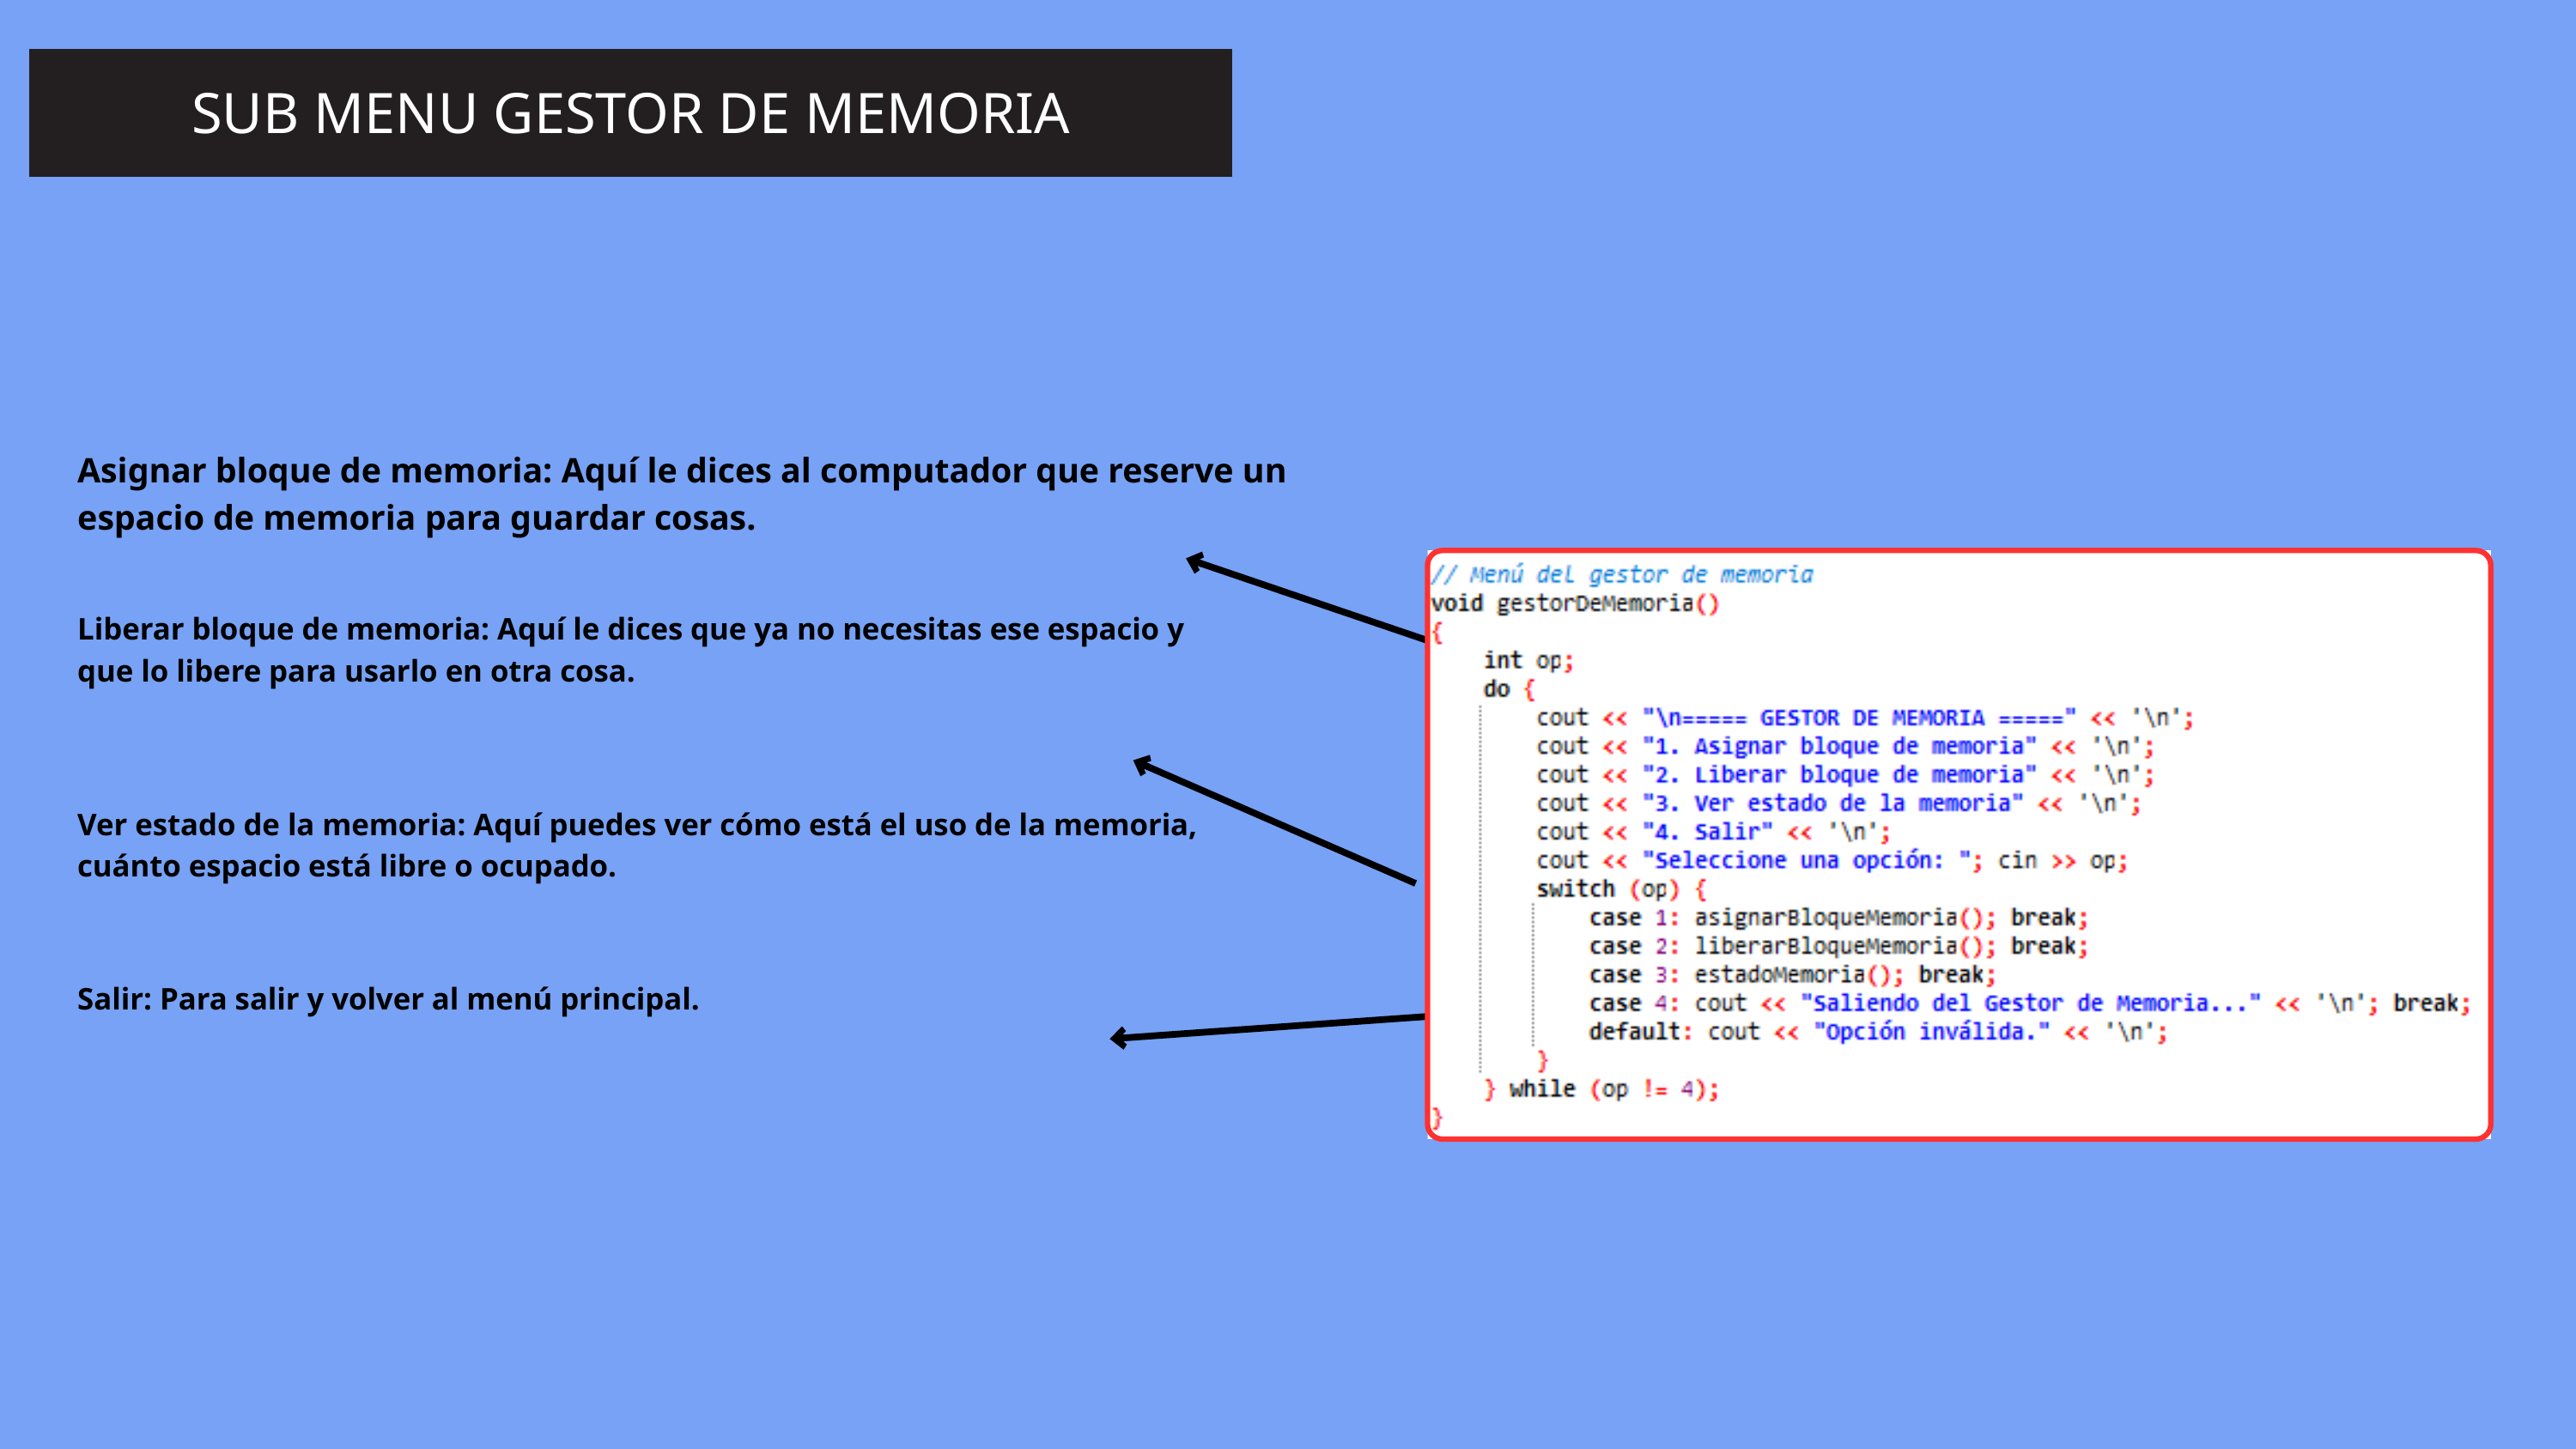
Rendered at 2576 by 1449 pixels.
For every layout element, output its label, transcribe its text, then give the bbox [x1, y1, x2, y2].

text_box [29, 48, 1233, 178]
text_box Salir: Para salir y volver al menú principal. [77, 973, 1233, 1016]
text_box Liberar bloque de memoria: Aquí le dices que ya no necesitas ese espacio y que lo libere para usarlo en otra cosa. [77, 603, 1233, 688]
text_box Ver estado de la memoria: Aquí puedes ver cómo está el uso de la memoria, cuánto espacio está libre o ocupado. [77, 799, 1233, 883]
text_box [1109, 1016, 1423, 1045]
text_box Asignar bloque de memoria: Aquí le dices al computador que reserve un espacio de memoria para guardar cosas. [77, 441, 1356, 537]
text_box [1133, 758, 1223, 799]
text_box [1427, 550, 2491, 1140]
